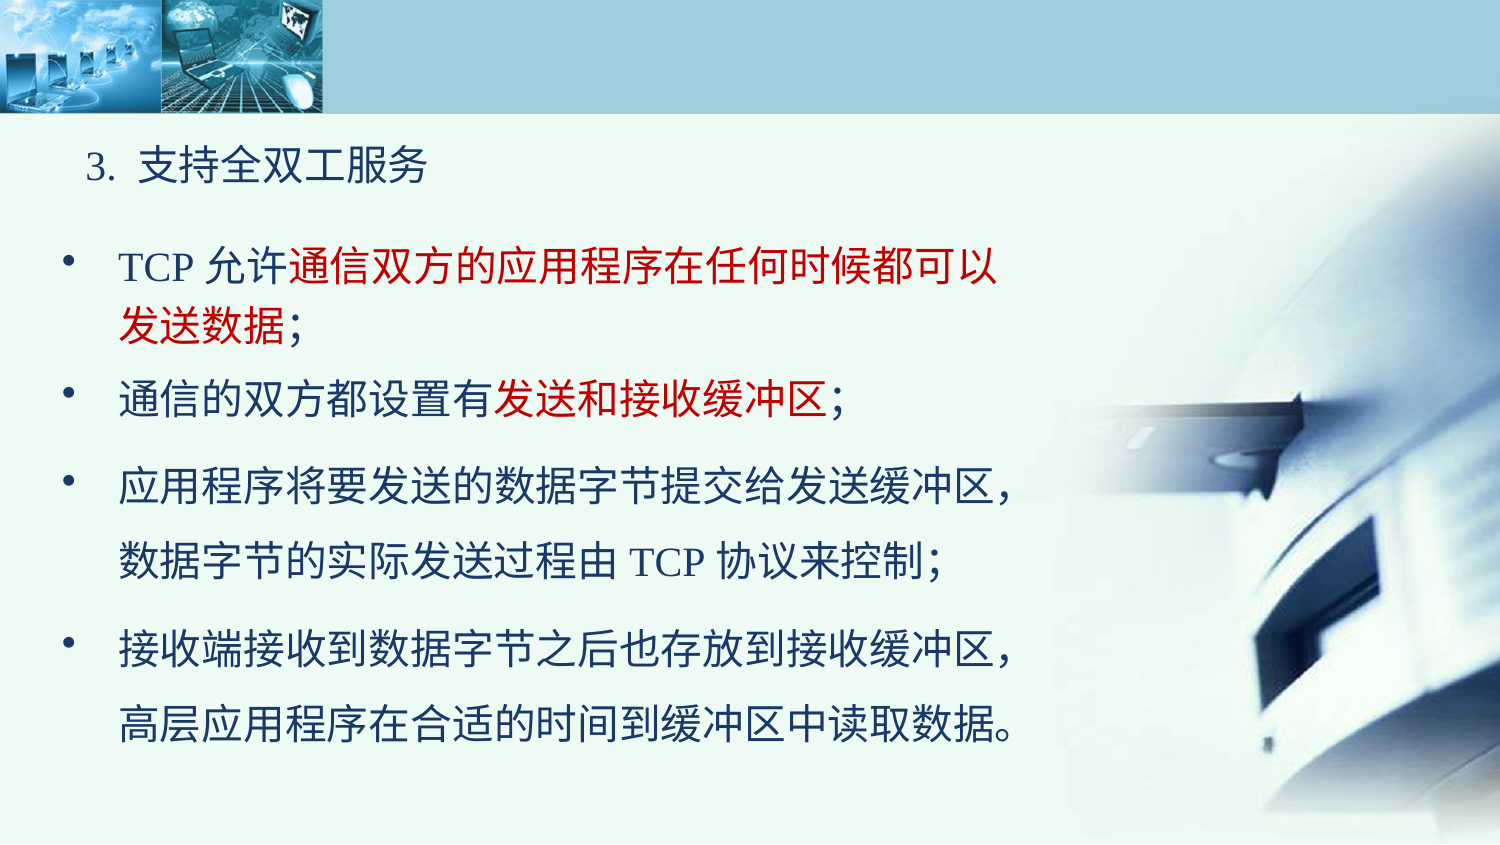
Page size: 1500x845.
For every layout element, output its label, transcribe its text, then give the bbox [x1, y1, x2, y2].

picture [0, 0, 1500, 844]
list TCP允许通信双方的应用程序在任何时候都可以发送数据； 通信的双方都设置有发送和接收缓冲区； 应用程序将要发送的数据字节提交给发送缓冲区，数据字节的实际发送过程由TCP协议来控制； 接收端接收到数据字节之后也存放到接收缓冲区，高层应用程序在合适的时间到缓冲区中读取数据。 [46, 222, 1032, 798]
title 3. 支持全双工服务 [70, 104, 1126, 223]
